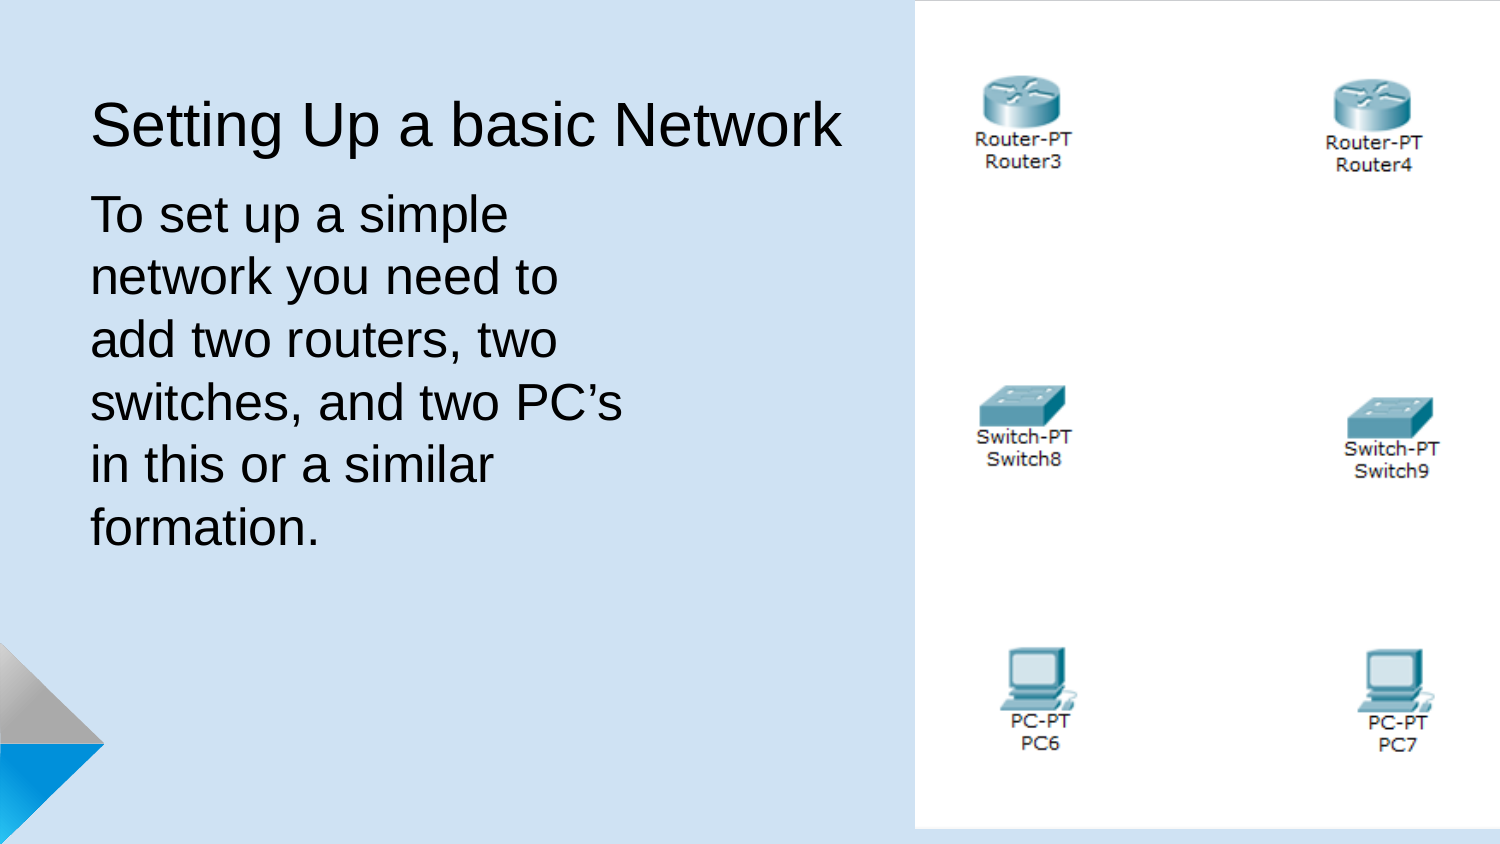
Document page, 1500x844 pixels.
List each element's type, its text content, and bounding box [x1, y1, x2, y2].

picture [915, 0, 1500, 830]
title Setting Up a basic Network [75, 33, 910, 175]
list To set up a simple network you need to add two routers, two switches, and two PC’s in this or a similar formation. [75, 165, 674, 829]
